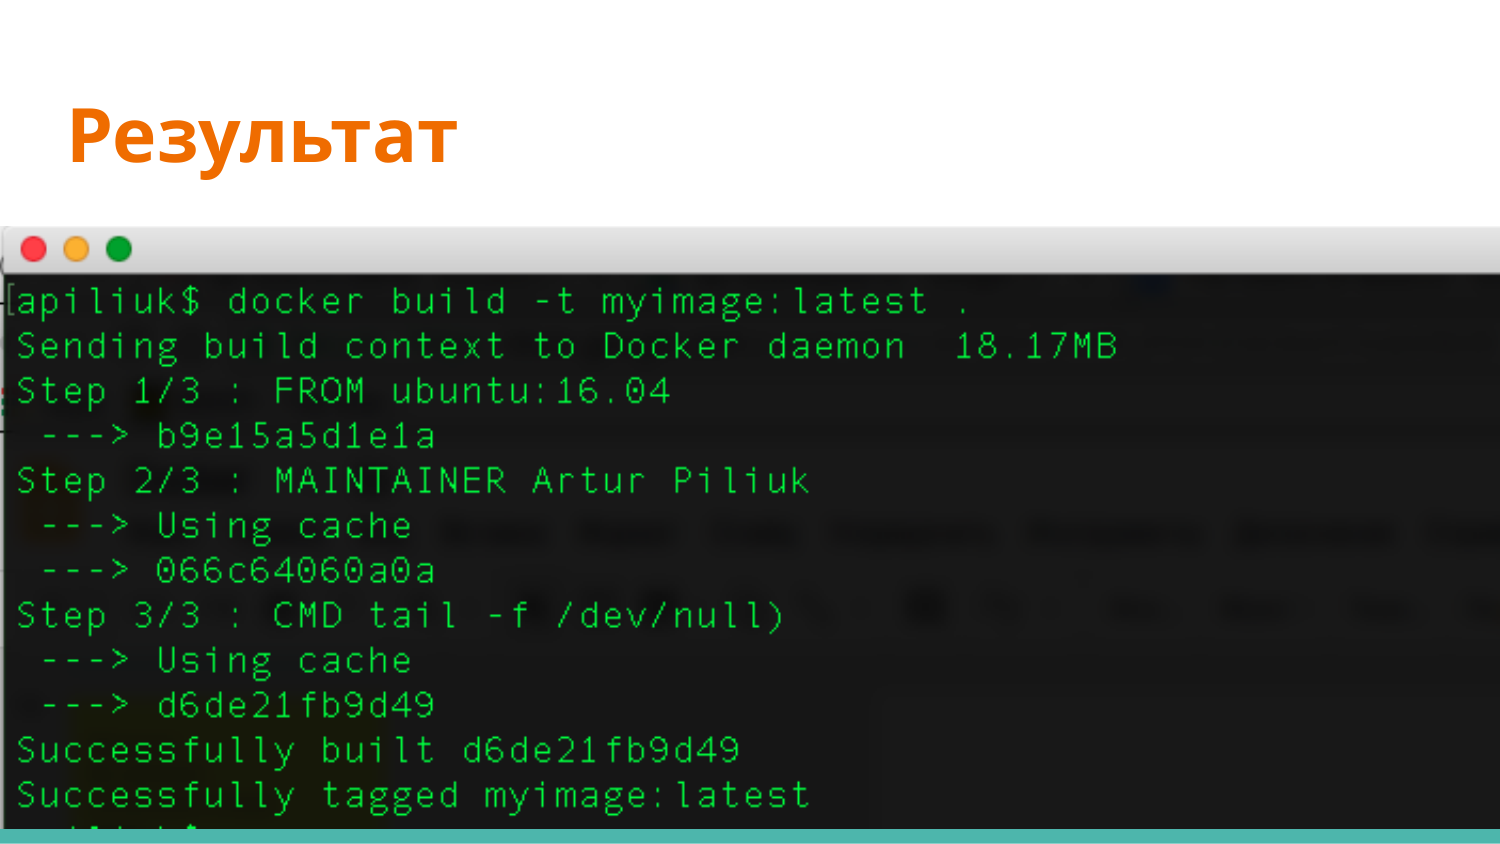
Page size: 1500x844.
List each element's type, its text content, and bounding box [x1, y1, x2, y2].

picture [0, 226, 1500, 829]
title Результат [51, 72, 1449, 189]
